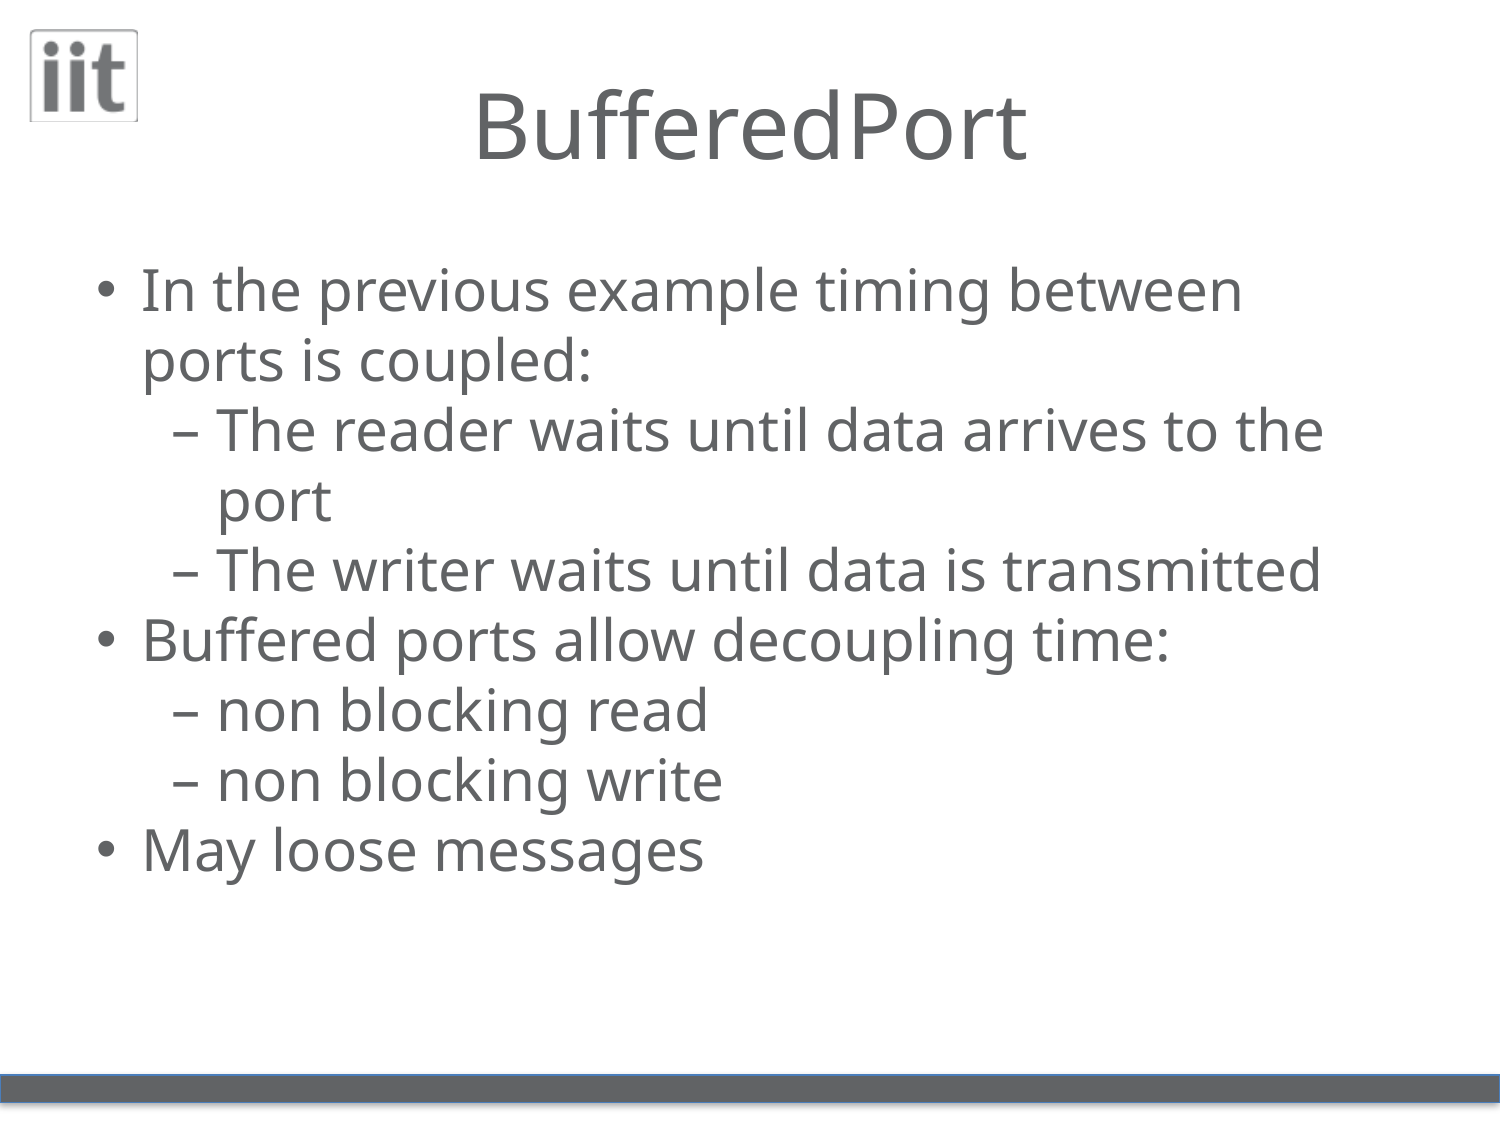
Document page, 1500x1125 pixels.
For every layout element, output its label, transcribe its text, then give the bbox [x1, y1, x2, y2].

text_box In the previous example timing between ports is coupled: The reader waits until data arrives to the port The writer waits until data is transmitted Buffered ports allow decoupling time: non blocking read non blocking write May loose messages [81, 246, 1418, 891]
title BufferedPort [0, 45, 1500, 200]
